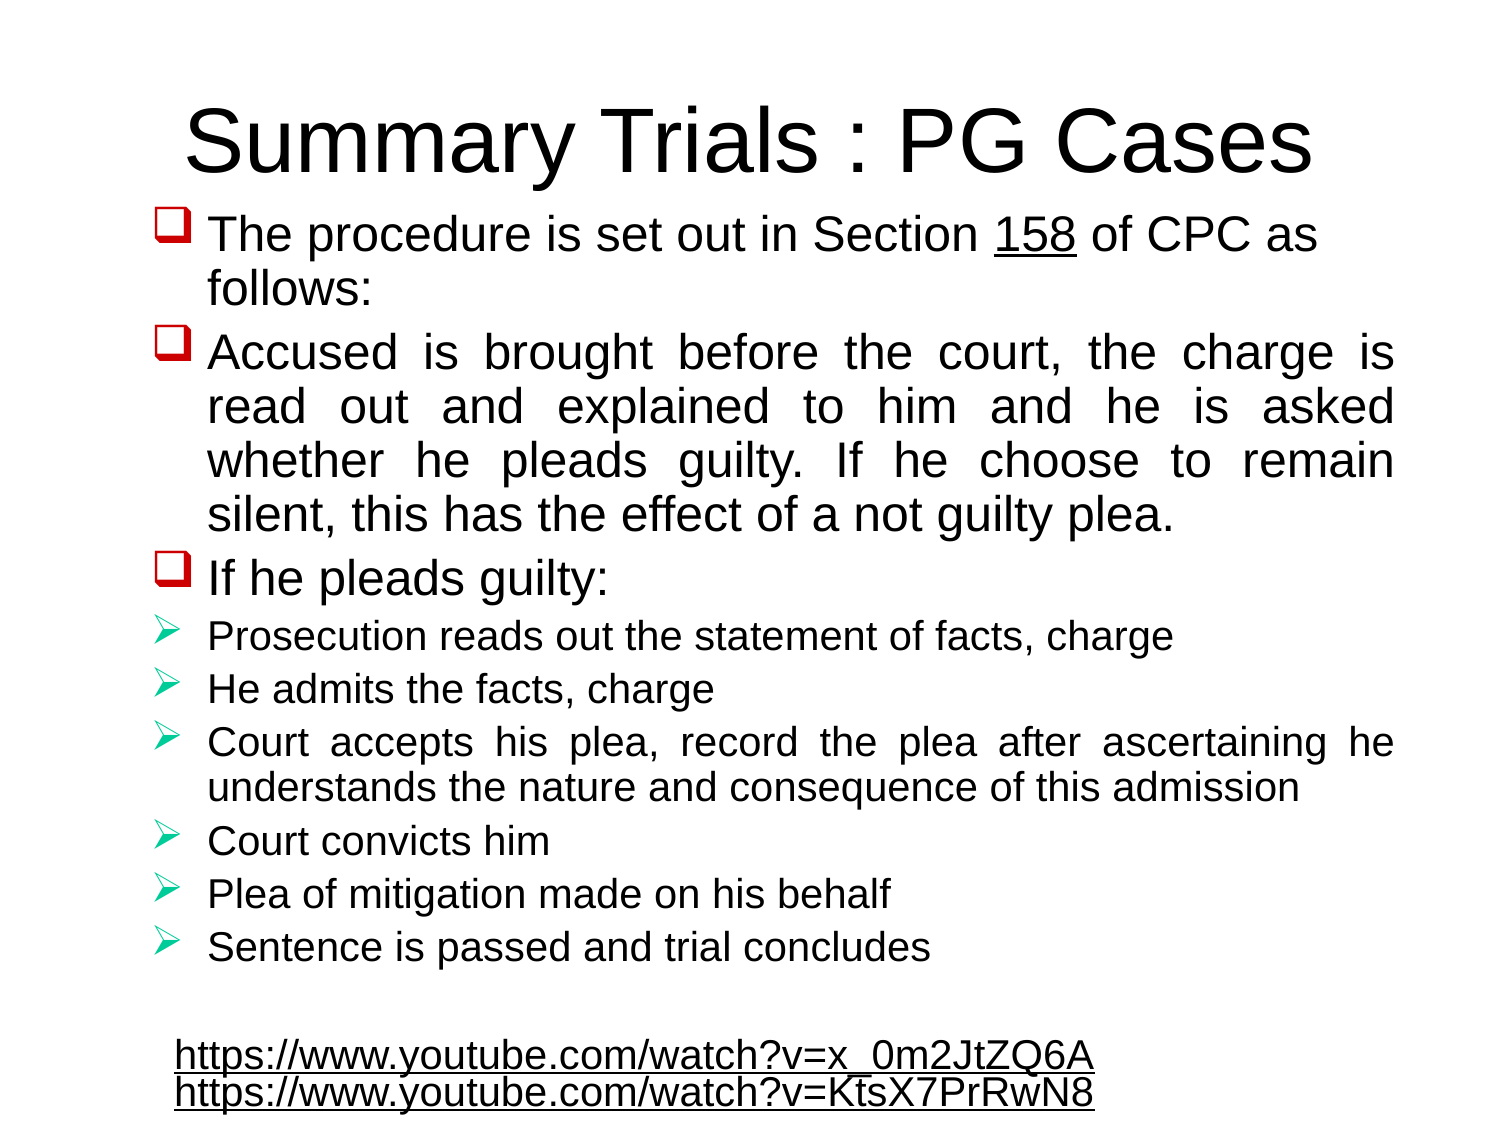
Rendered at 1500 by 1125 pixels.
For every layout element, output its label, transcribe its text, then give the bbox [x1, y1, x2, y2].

list The procedure is set out in Section 158 of CPC as follows: Accused is brought before the court, the charge is read out and explained to him and he is asked whether he pleads guilty. If he choose to remain silent, this has the effect of a not guilty plea. If he pleads guilty: Prosecution reads out the statement of facts, charge He admits the facts, charge Court accepts his plea, record the plea after ascertaining he understands the nature and consequence of this admission Court convicts him Plea of mitigation made on his behalf Sentence is passed and trial concludes [135, 200, 1411, 876]
title Summary Trials : PG Cases [112, 41, 1388, 230]
text_box https://www.youtube.com/watch?v=KtsX7PrRwN8 [159, 1057, 1232, 1123]
text_box https://www.youtube.com/watch?v=x_0m2JtZQ6A [159, 1020, 1220, 1057]
